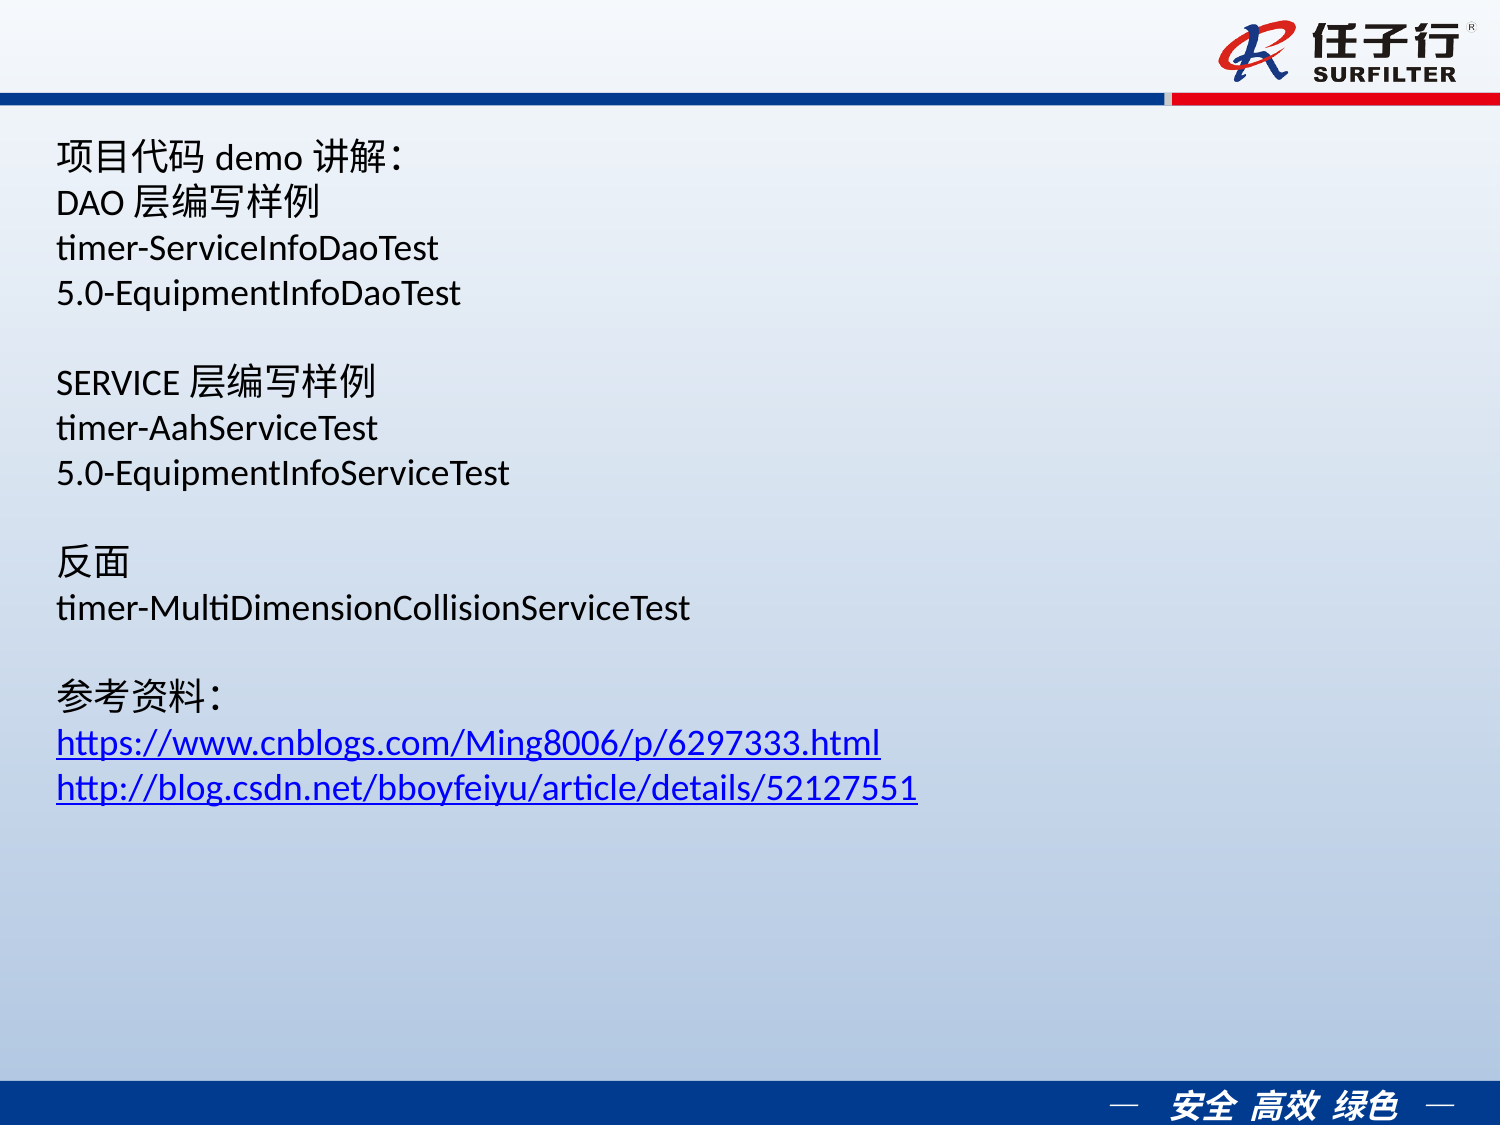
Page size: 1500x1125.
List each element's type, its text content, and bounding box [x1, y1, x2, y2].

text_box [0, 92, 1500, 106]
text_box — 安全 高效 绿色 — [1089, 1078, 1500, 1125]
picture [1218, 20, 1477, 83]
text_box 项目代码demo讲解： DAO层编写样例 timer-ServiceInfoDaoTest 5.0-EquipmentInfoDaoTest SERVICE层编写样例 timer-AahServiceTest 5.0-EquipmentInfoServiceTest 反面 timer-MultiDimensionCollisionServiceTest 参考资料： https://www.cnblogs.com/Ming8006/p/6297333.html http://blog.csdn.net/bboyfeiyu/article/details/52127551 [41, 125, 1459, 906]
text_box [0, 1080, 1089, 1125]
